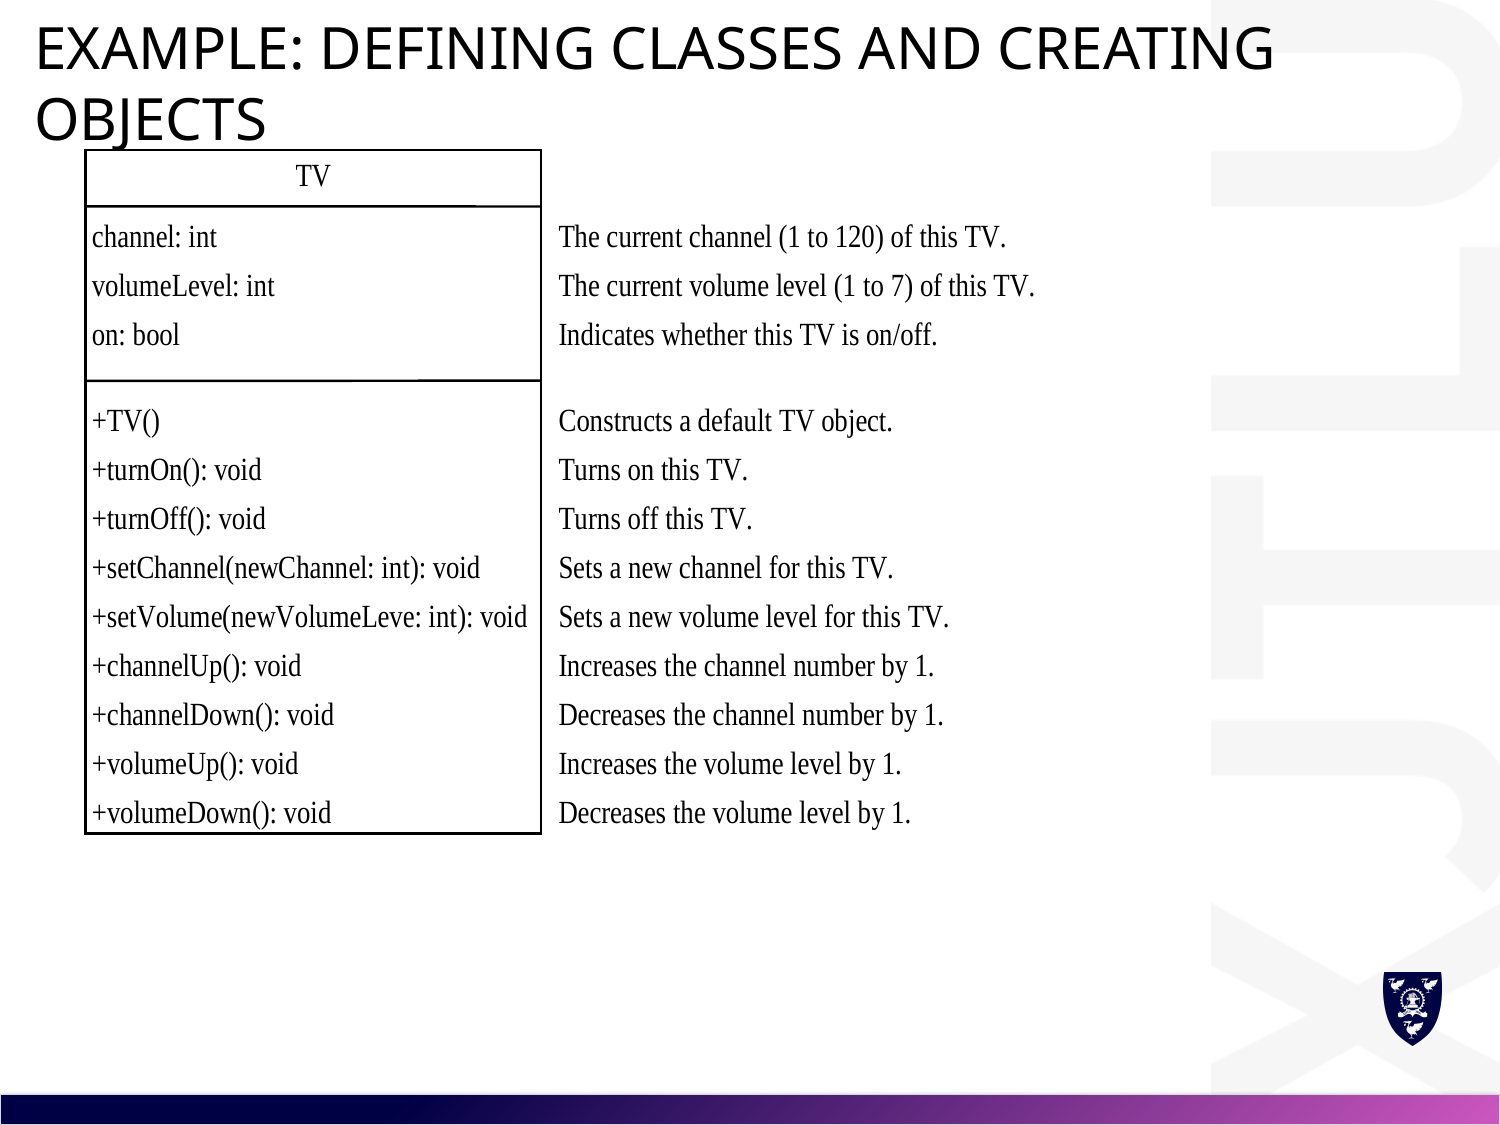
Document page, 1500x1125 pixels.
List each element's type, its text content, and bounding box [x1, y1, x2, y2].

title Example: Defining Classes and Creating Objects [19, 20, 1481, 143]
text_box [76, 124, 1059, 857]
picture [1383, 972, 1442, 1046]
slide_number [1074, 1042, 1425, 1103]
